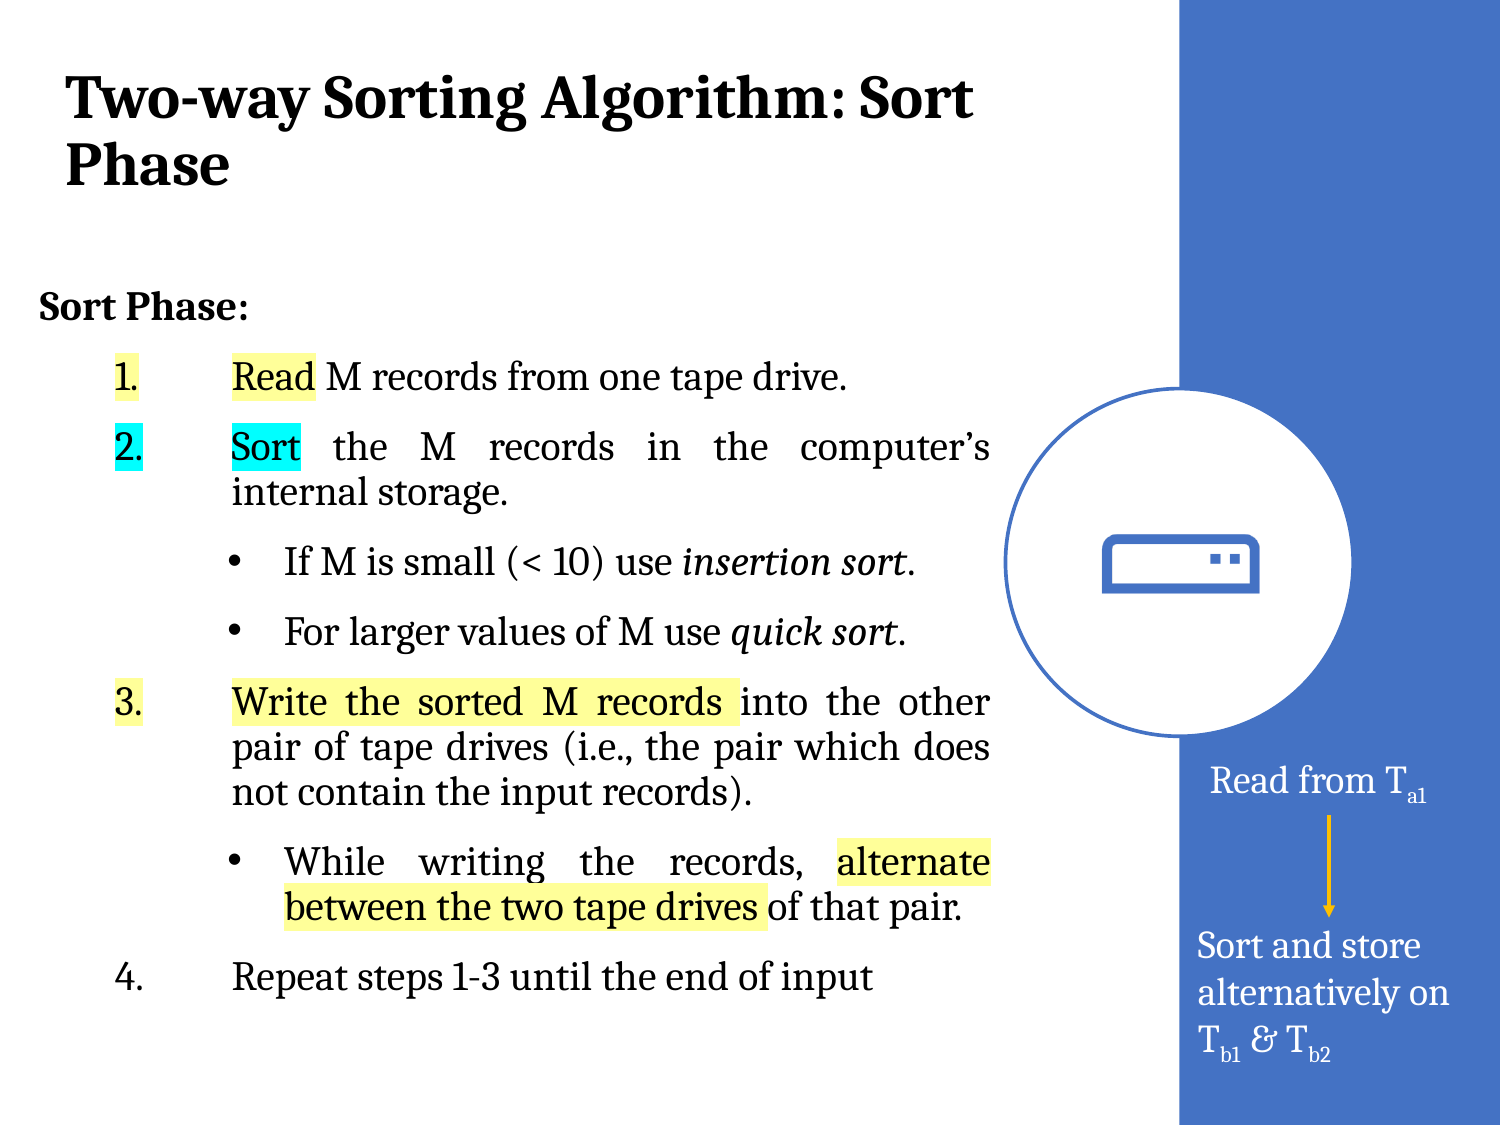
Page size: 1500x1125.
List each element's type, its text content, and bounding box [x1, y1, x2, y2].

title Two-way Sorting Algorithm: Sort Phase [50, 50, 1058, 214]
text_box [1179, 0, 1500, 1125]
list Sort Phase: Read M records from one tape drive. Sort the M records in the computer’s internal storage. If M is small (< 10) use insertion sort. For larger values of M use quick sort. Write the sorted M records into the other pair of tape drives (i.e., the pair which does not contain the input records). While writing the records, alternate between the two tape drives of that pair. Repeat steps 1-3 until the end of input [24, 237, 1006, 1047]
text_box [1005, 388, 1354, 737]
picture [1086, 469, 1275, 658]
text_box Read from Ta1 [1194, 746, 1464, 816]
text_box Sort and store alternatively on Tb1 & Tb2 [1182, 910, 1489, 1075]
